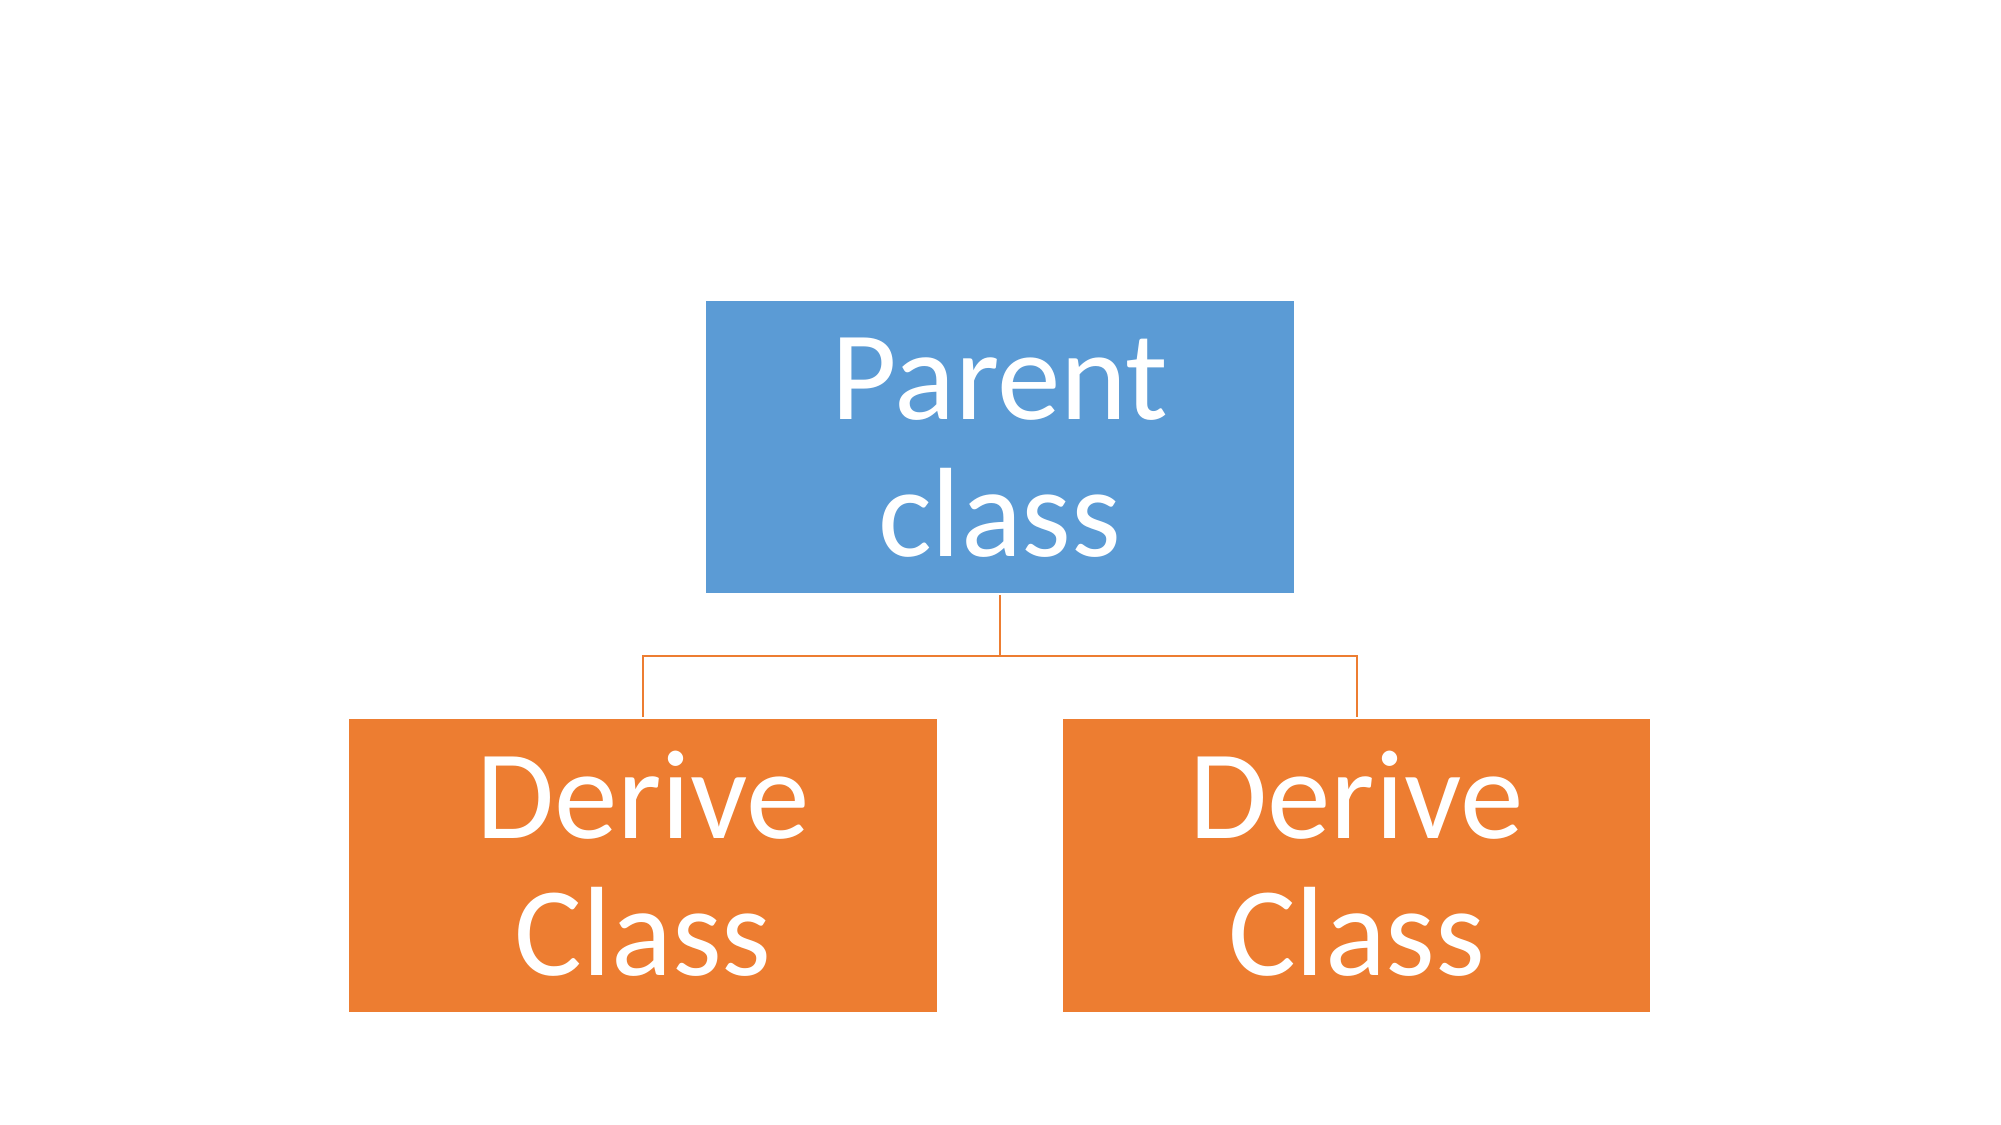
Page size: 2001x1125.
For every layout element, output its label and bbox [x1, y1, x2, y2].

list [137, 299, 1863, 1014]
